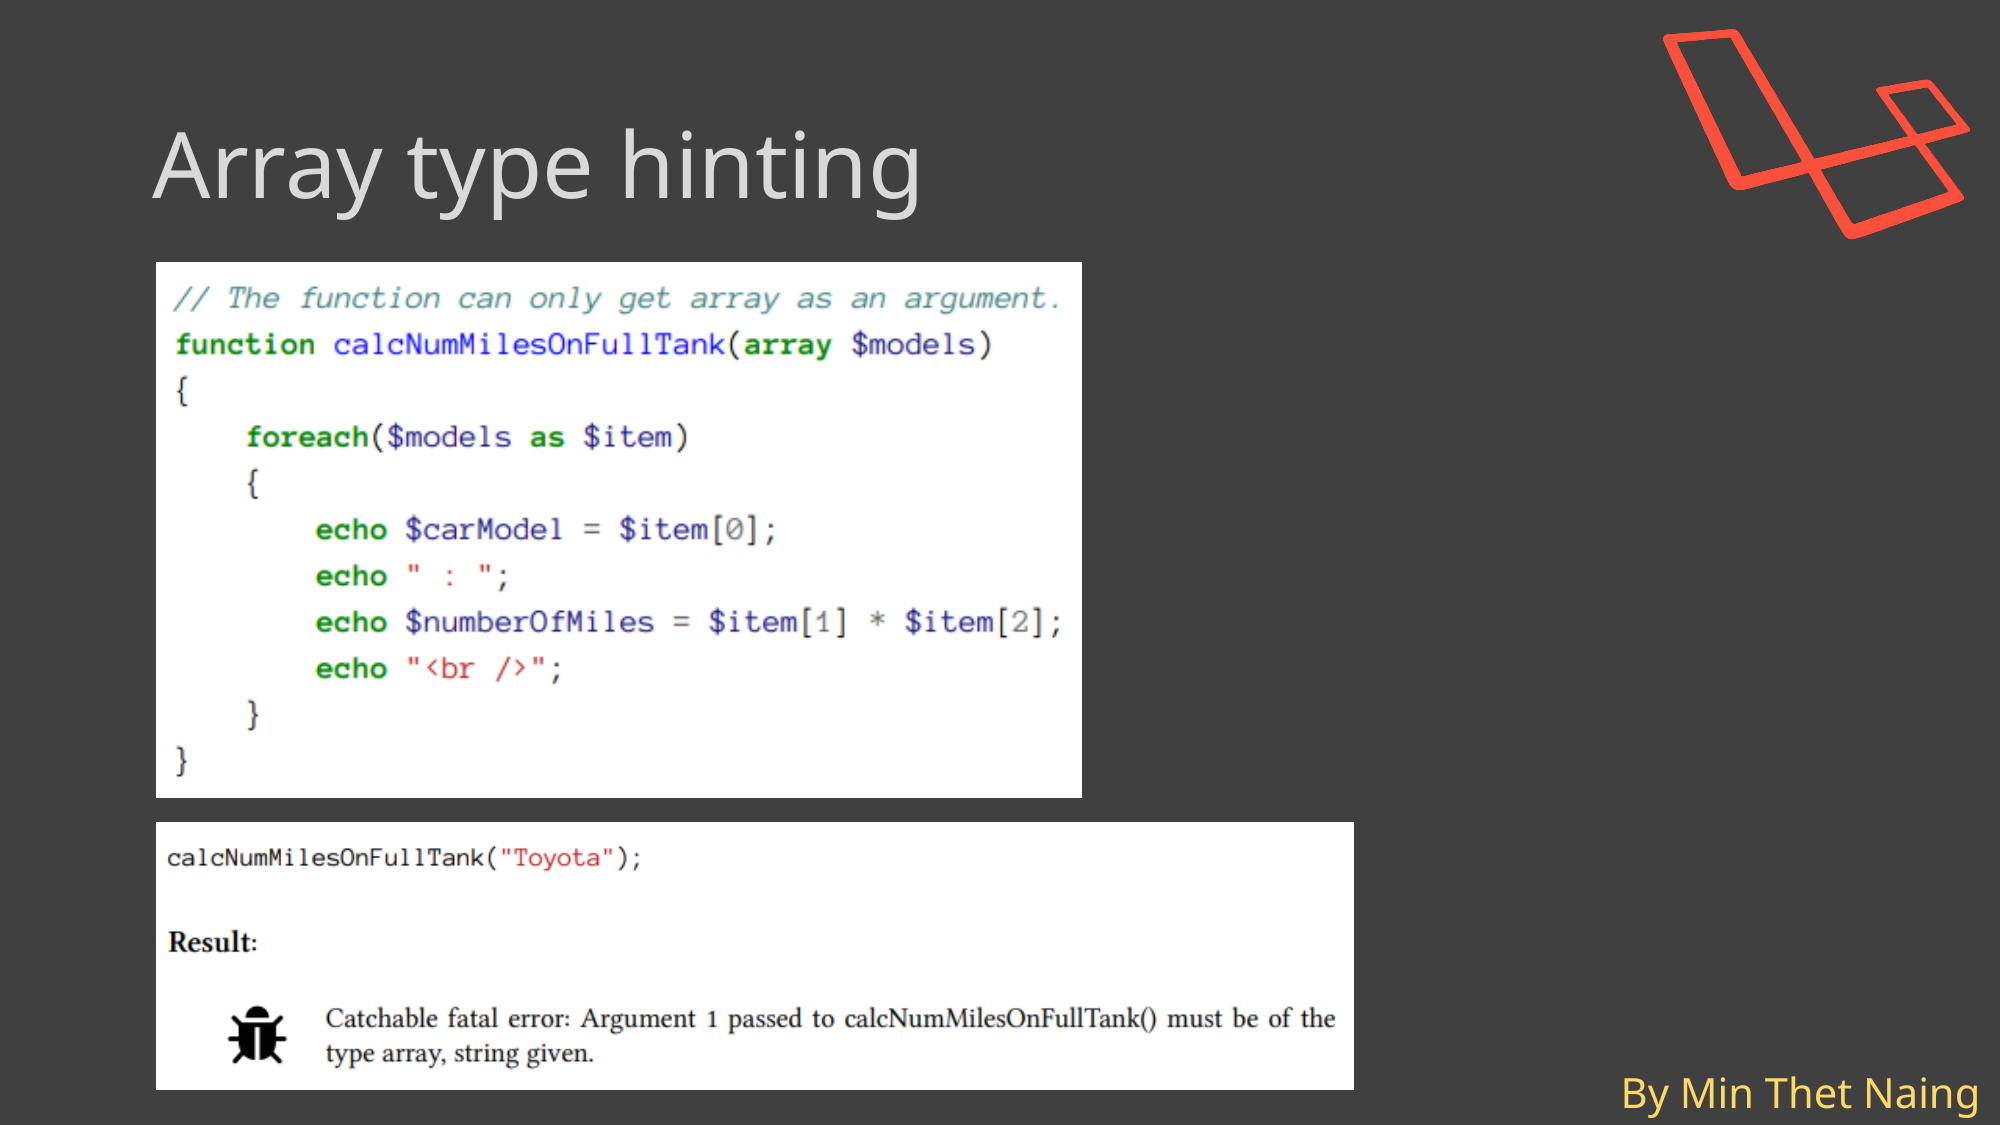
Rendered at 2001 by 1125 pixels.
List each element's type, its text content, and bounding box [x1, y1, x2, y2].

text_box By Min Thet Naing [1605, 1059, 1996, 1125]
title Array type hinting [137, 59, 1863, 278]
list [156, 262, 1082, 798]
picture [1663, 29, 1970, 241]
picture [156, 822, 1354, 1090]
